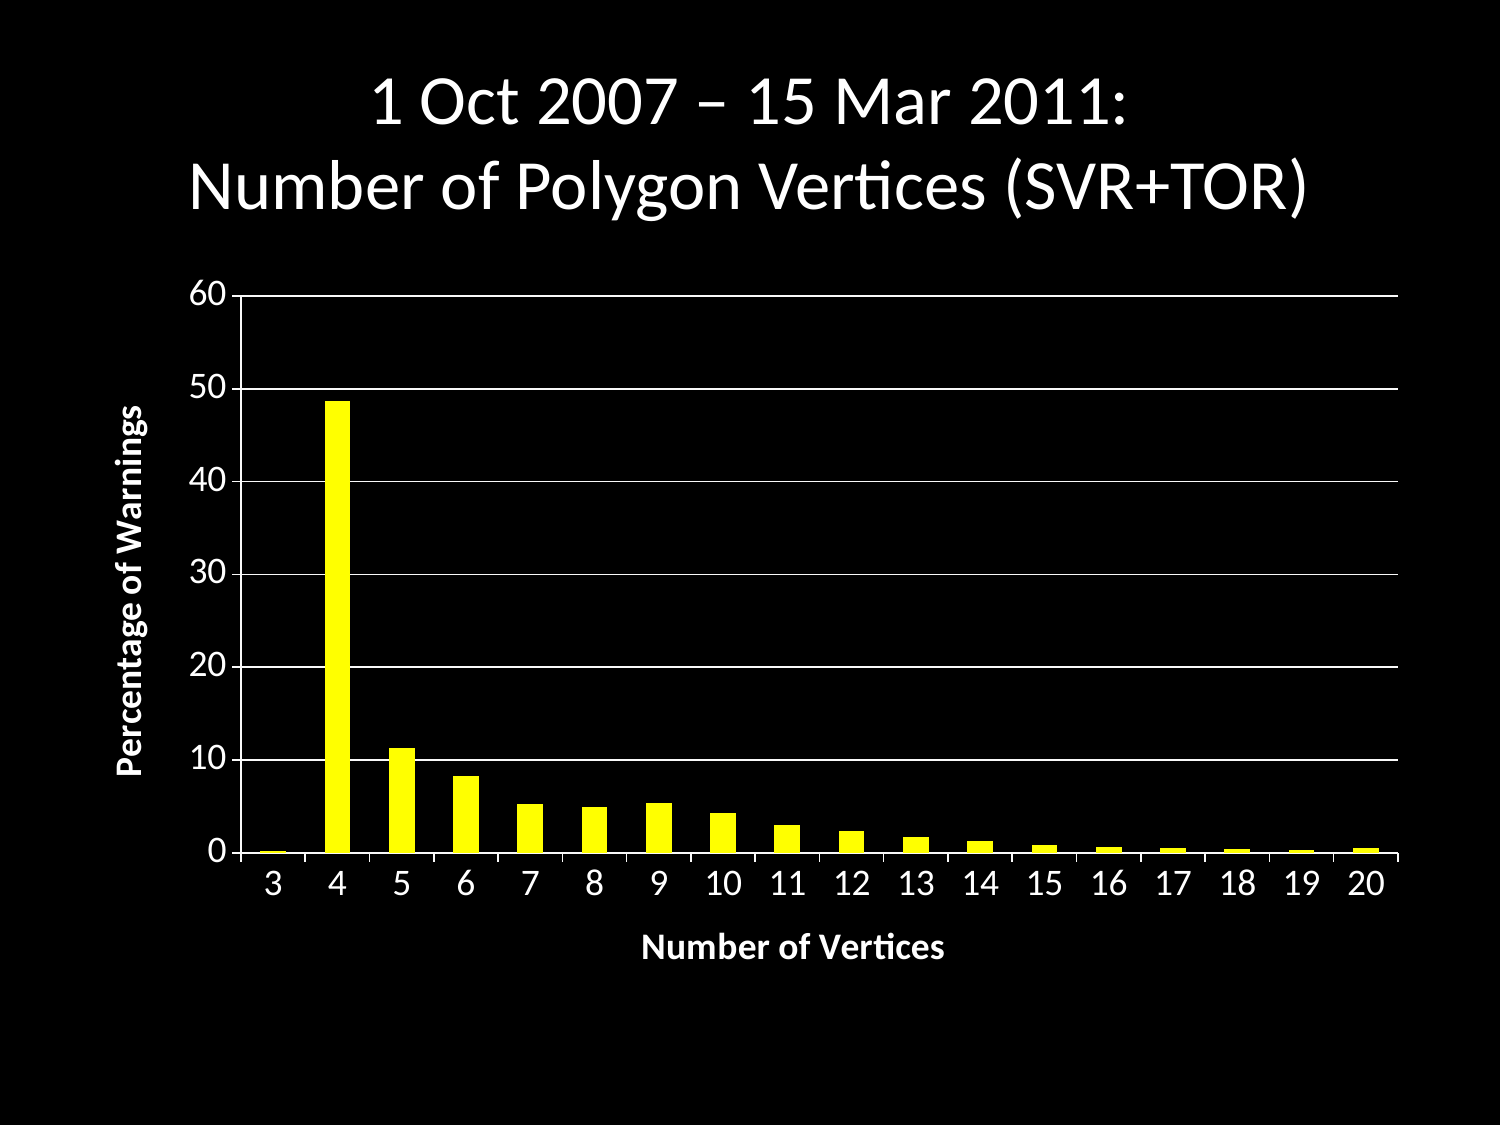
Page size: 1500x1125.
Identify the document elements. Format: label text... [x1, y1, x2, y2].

chart [74, 262, 1426, 1006]
title 1 Oct 2007 – 15 Mar 2011: Number of Polygon Vertices (SVR+TOR) [37, 45, 1463, 233]
